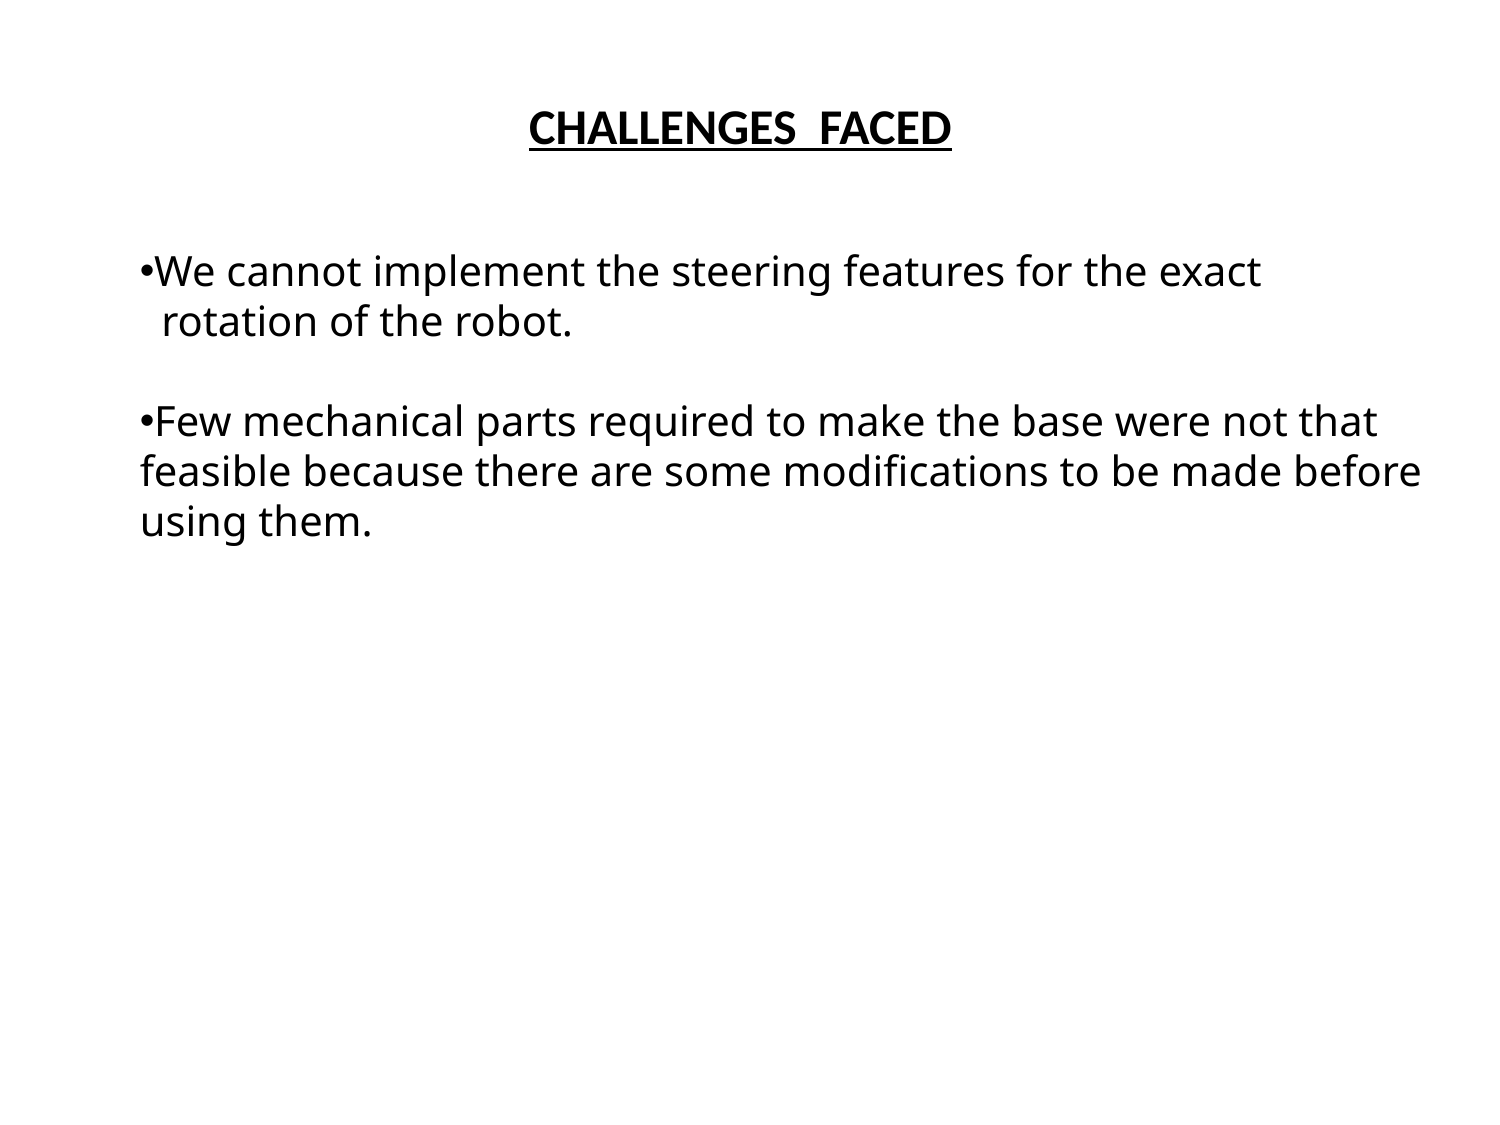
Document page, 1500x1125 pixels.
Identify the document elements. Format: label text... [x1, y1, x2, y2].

text_box CHALLENGES FACED [514, 87, 967, 163]
text_box We cannot implement the steering features for the exact rotation of the robot. Few mechanical parts required to make the base were not that feasible because there are some modifications to be made before using them. [124, 237, 1475, 653]
